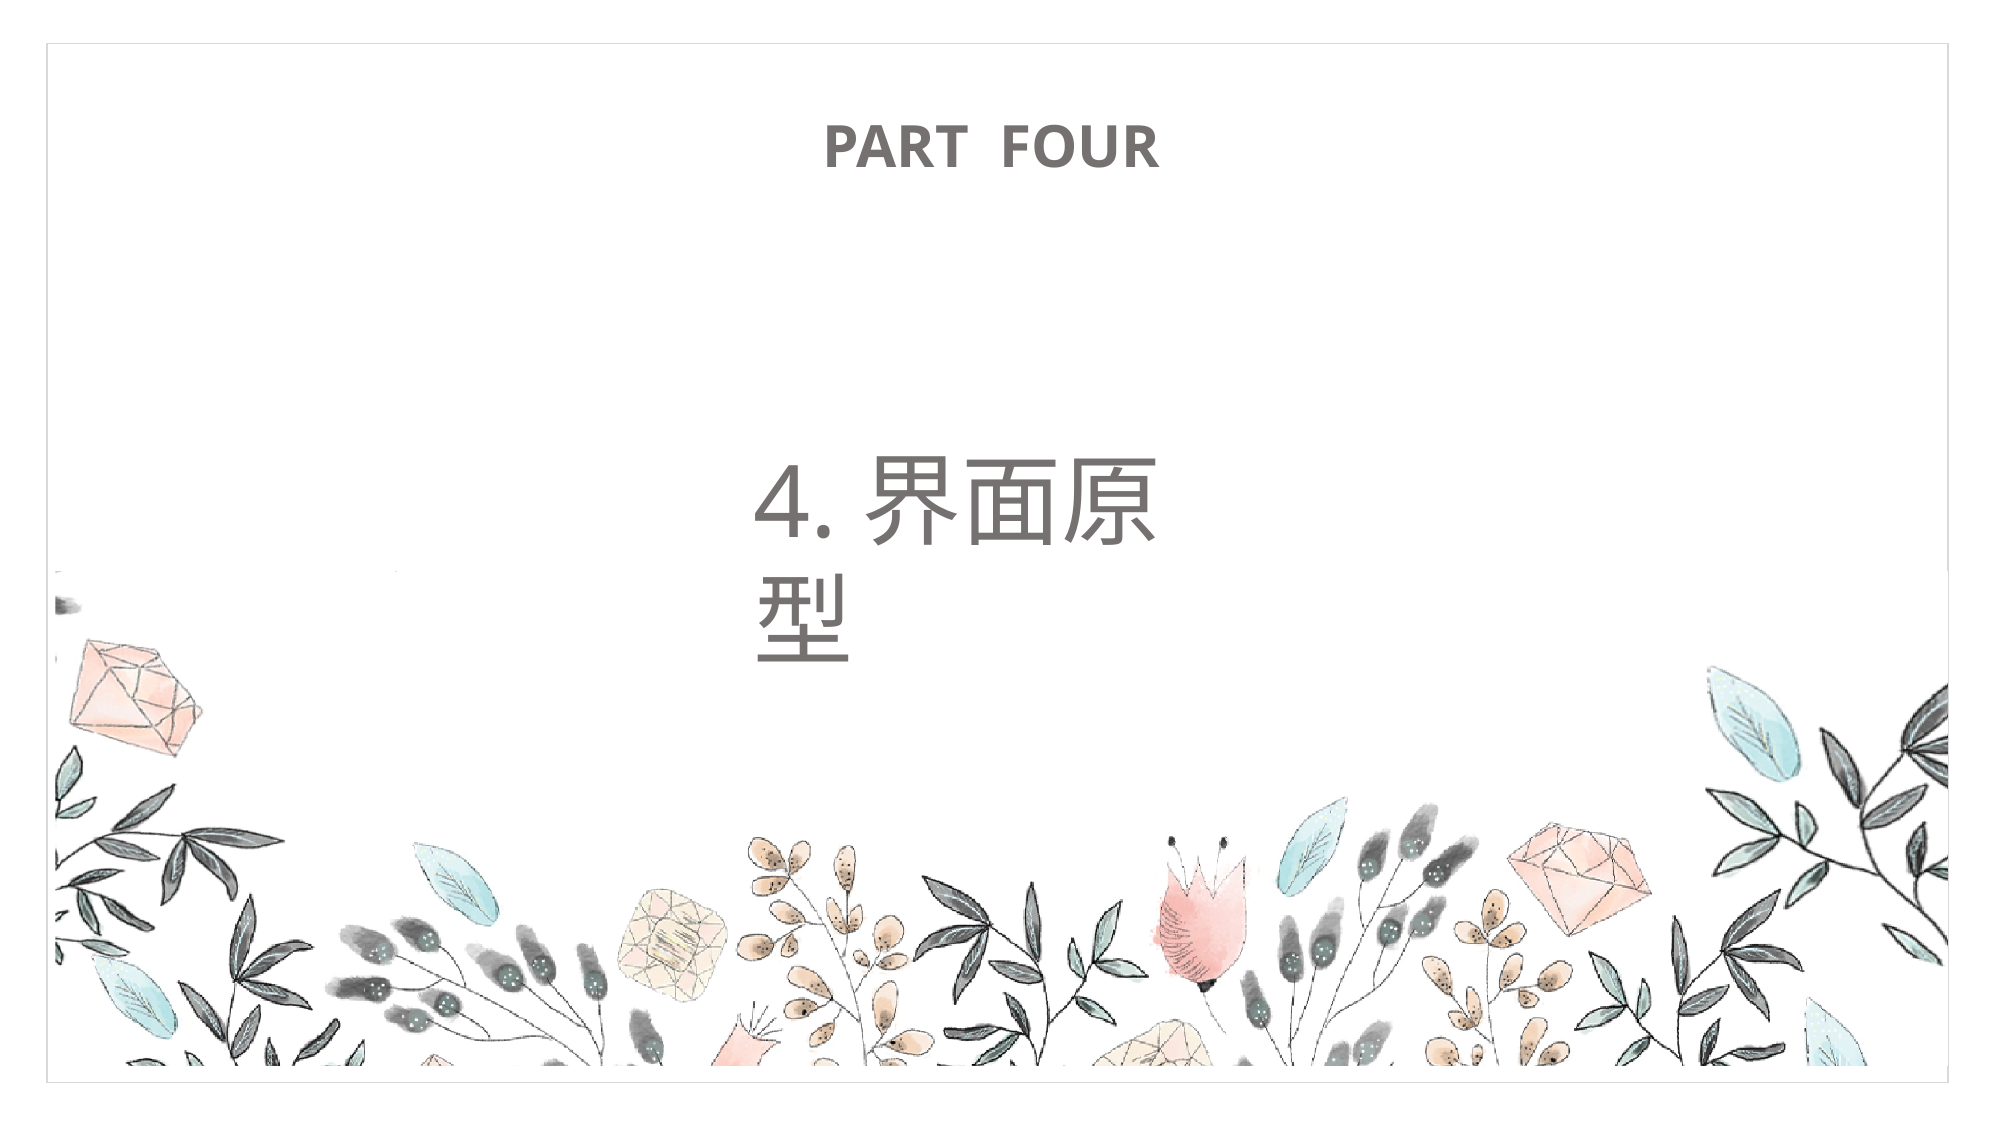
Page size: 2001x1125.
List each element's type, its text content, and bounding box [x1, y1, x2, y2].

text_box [55, 571, 1948, 1066]
text_box 4.界面原型 [738, 429, 1257, 571]
text_box [46, 42, 1949, 1084]
text_box PART FOUR [807, 101, 1188, 187]
